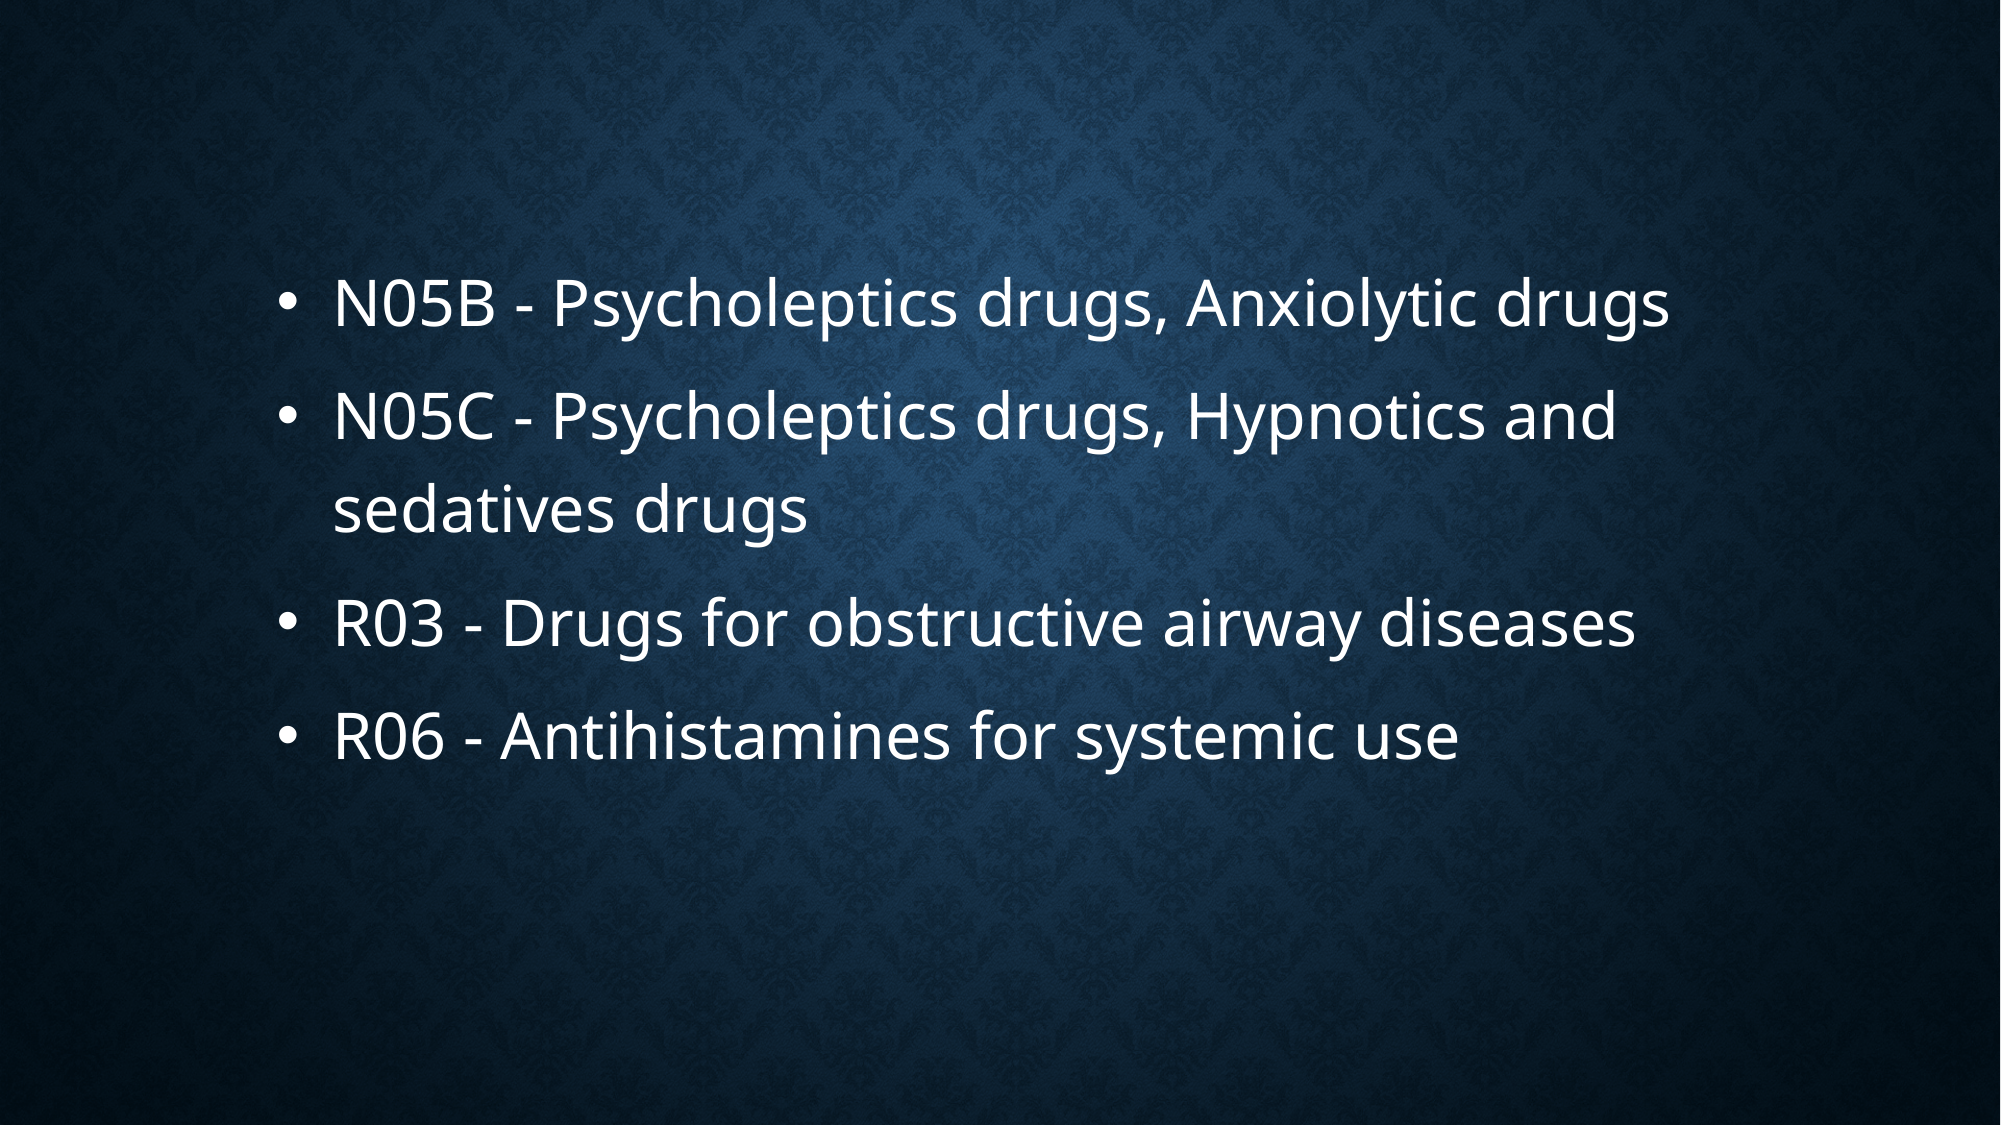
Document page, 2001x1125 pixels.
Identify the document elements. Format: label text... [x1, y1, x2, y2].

subtitle N05B - Psycholeptics drugs, Anxiolytic drugs N05C - Psycholeptics drugs, Hypnotics and sedatives drugs R03 - Drugs for obstructive airway diseases R06 - Antihistamines for systemic use [261, 238, 1739, 863]
